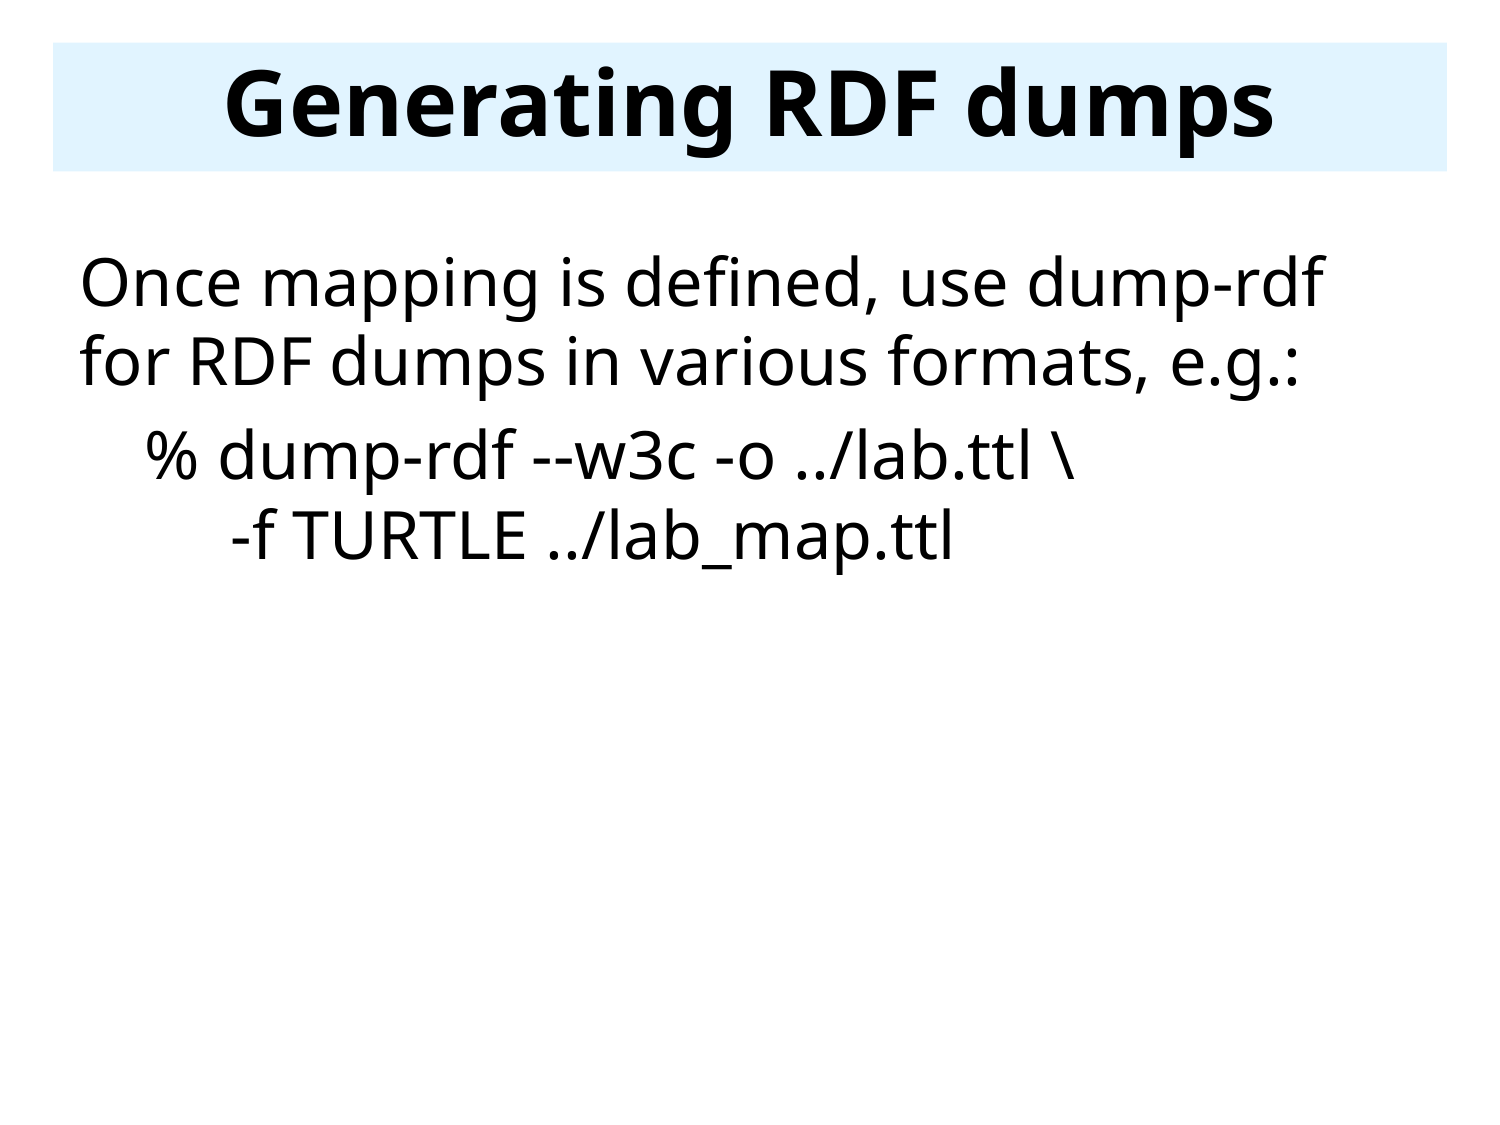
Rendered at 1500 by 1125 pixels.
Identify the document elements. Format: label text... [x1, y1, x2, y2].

list Once mapping is defined, use dump-rdf for RDF dumps in various formats, e.g.: % dump-rdf --w3c -o ../lab.ttl \ -f TURTLE ../lab_map.ttl [64, 231, 1436, 1047]
title Generating RDF dumps [53, 42, 1447, 172]
